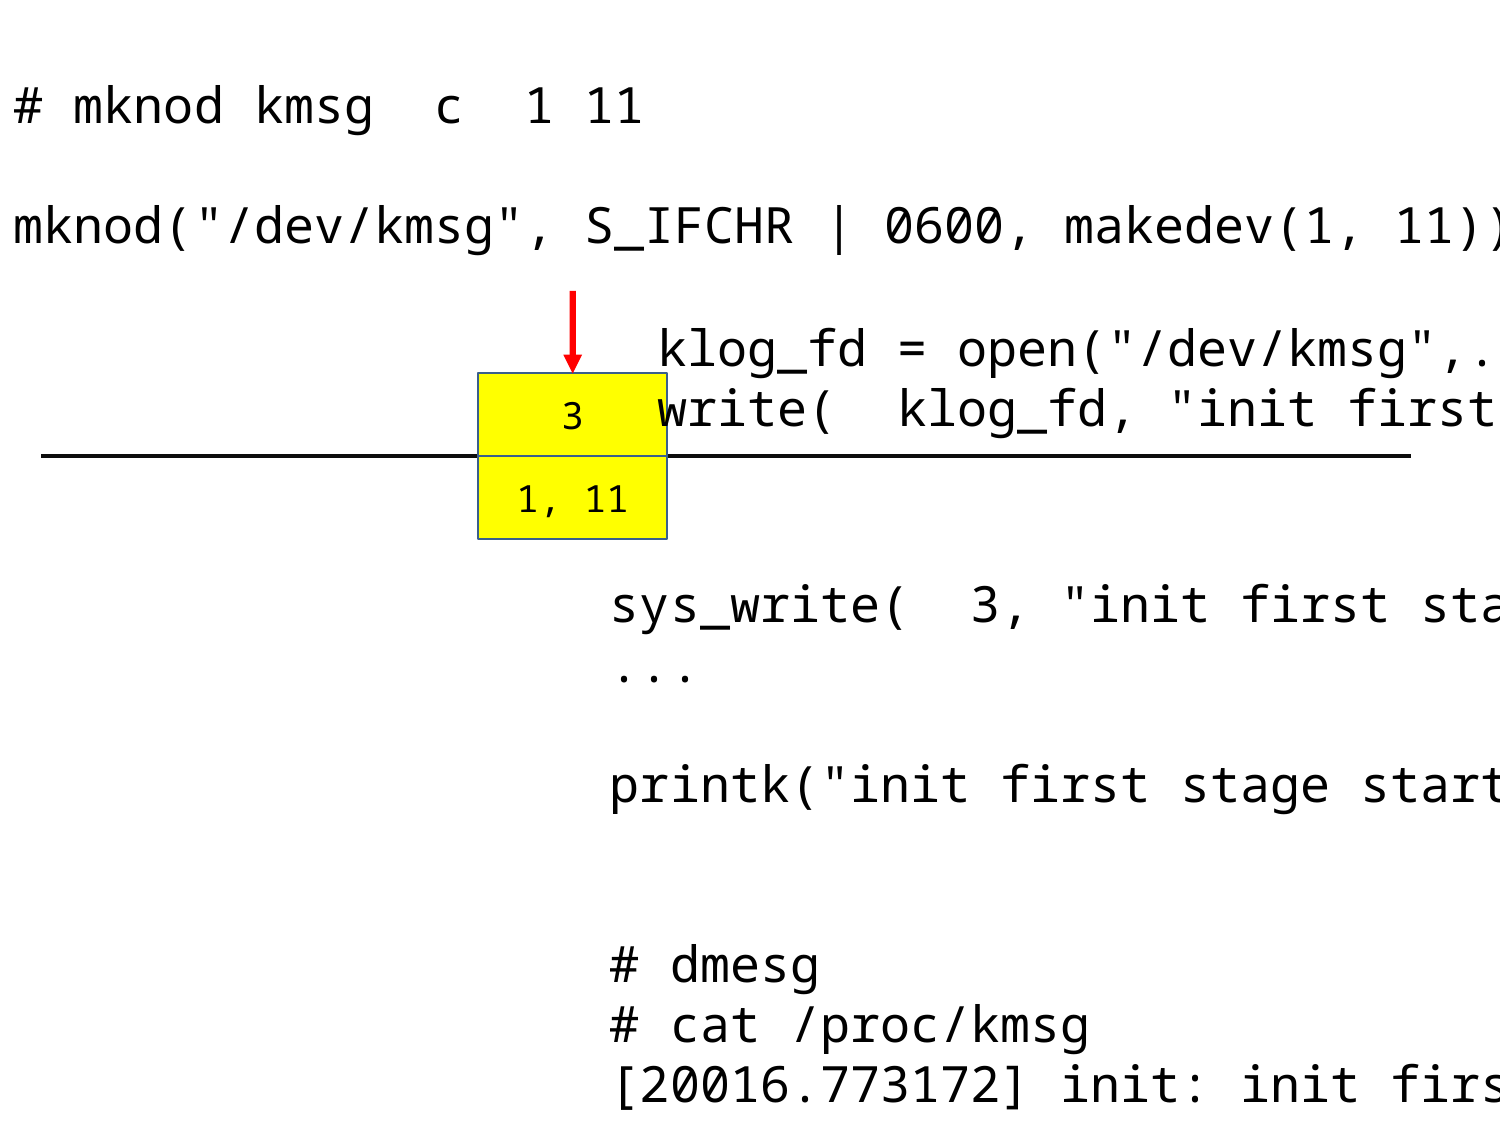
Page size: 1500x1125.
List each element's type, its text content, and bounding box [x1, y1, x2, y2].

text_box 3 [476, 371, 669, 454]
text_box sys_write( 3, "init first stage started!"); ... printk("init first stage started!); # dmesg # cat /proc/kmsg [20016.773172] init: init first stage started! [595, 565, 1500, 1121]
text_box klog_fd = open("/dev/kmsg",...); write( klog_fd, "init first stage started!"); [642, 308, 1500, 444]
text_box # mknod kmsg c 1 11 mknod("/dev/kmsg", S_IFCHR | 0600, makedev(1, 11)); [0, 66, 1500, 262]
text_box 1, 11 [476, 465, 669, 541]
